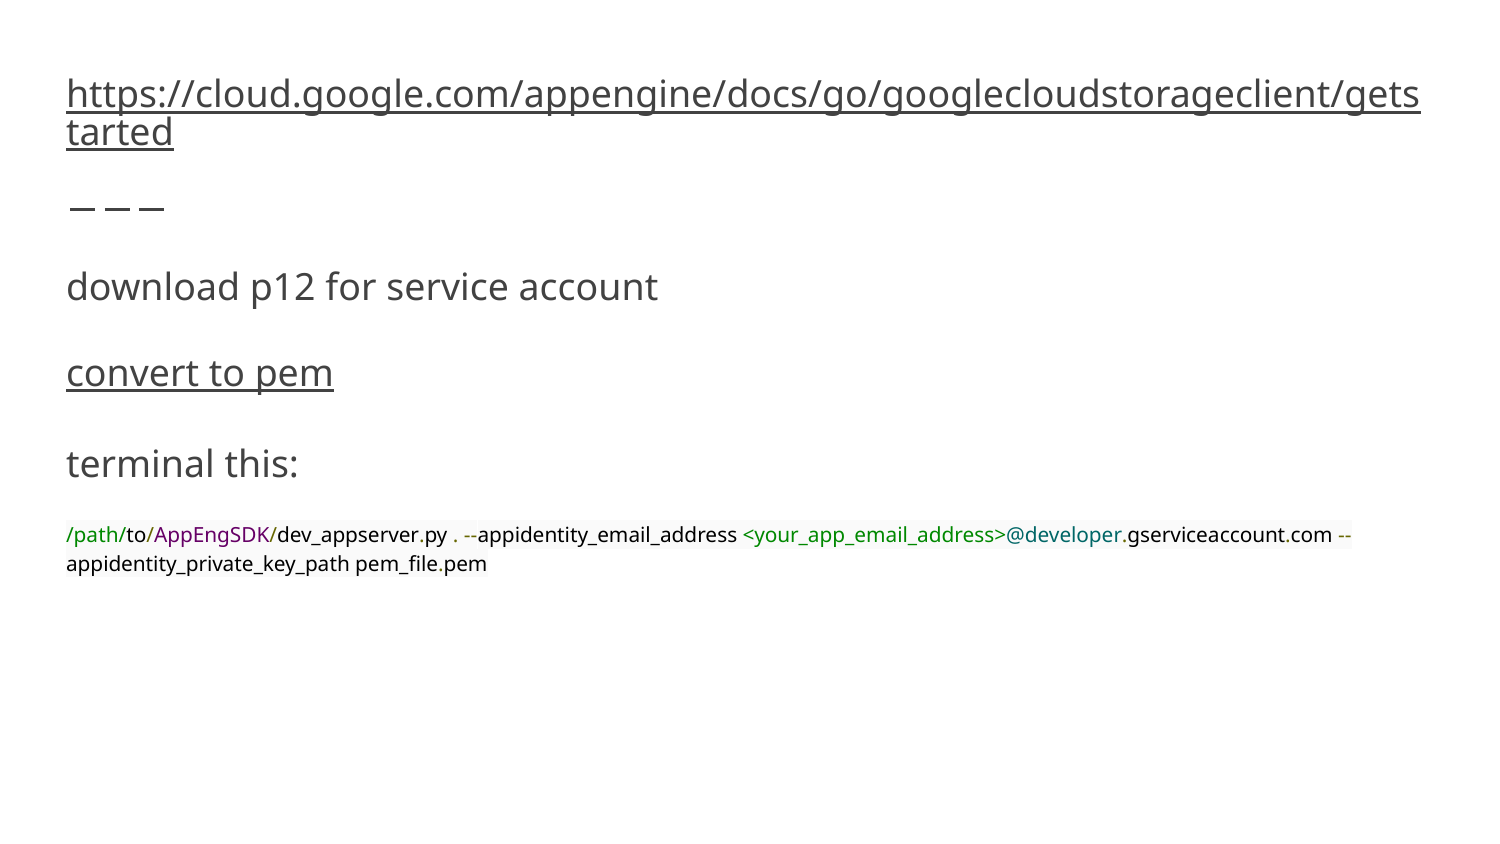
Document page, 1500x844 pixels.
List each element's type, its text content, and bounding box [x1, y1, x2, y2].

list download p12 for service account convert to pem terminal this: /path/to/AppEngSDK/dev_appserver.py . --appidentity_email_address <your_app_email_address>@developer.gserviceaccount.com --appidentity_private_key_path pem_file.pem [51, 240, 1449, 750]
title https://cloud.google.com/appengine/docs/go/googlecloudstorageclient/getstarted [51, 61, 1449, 182]
